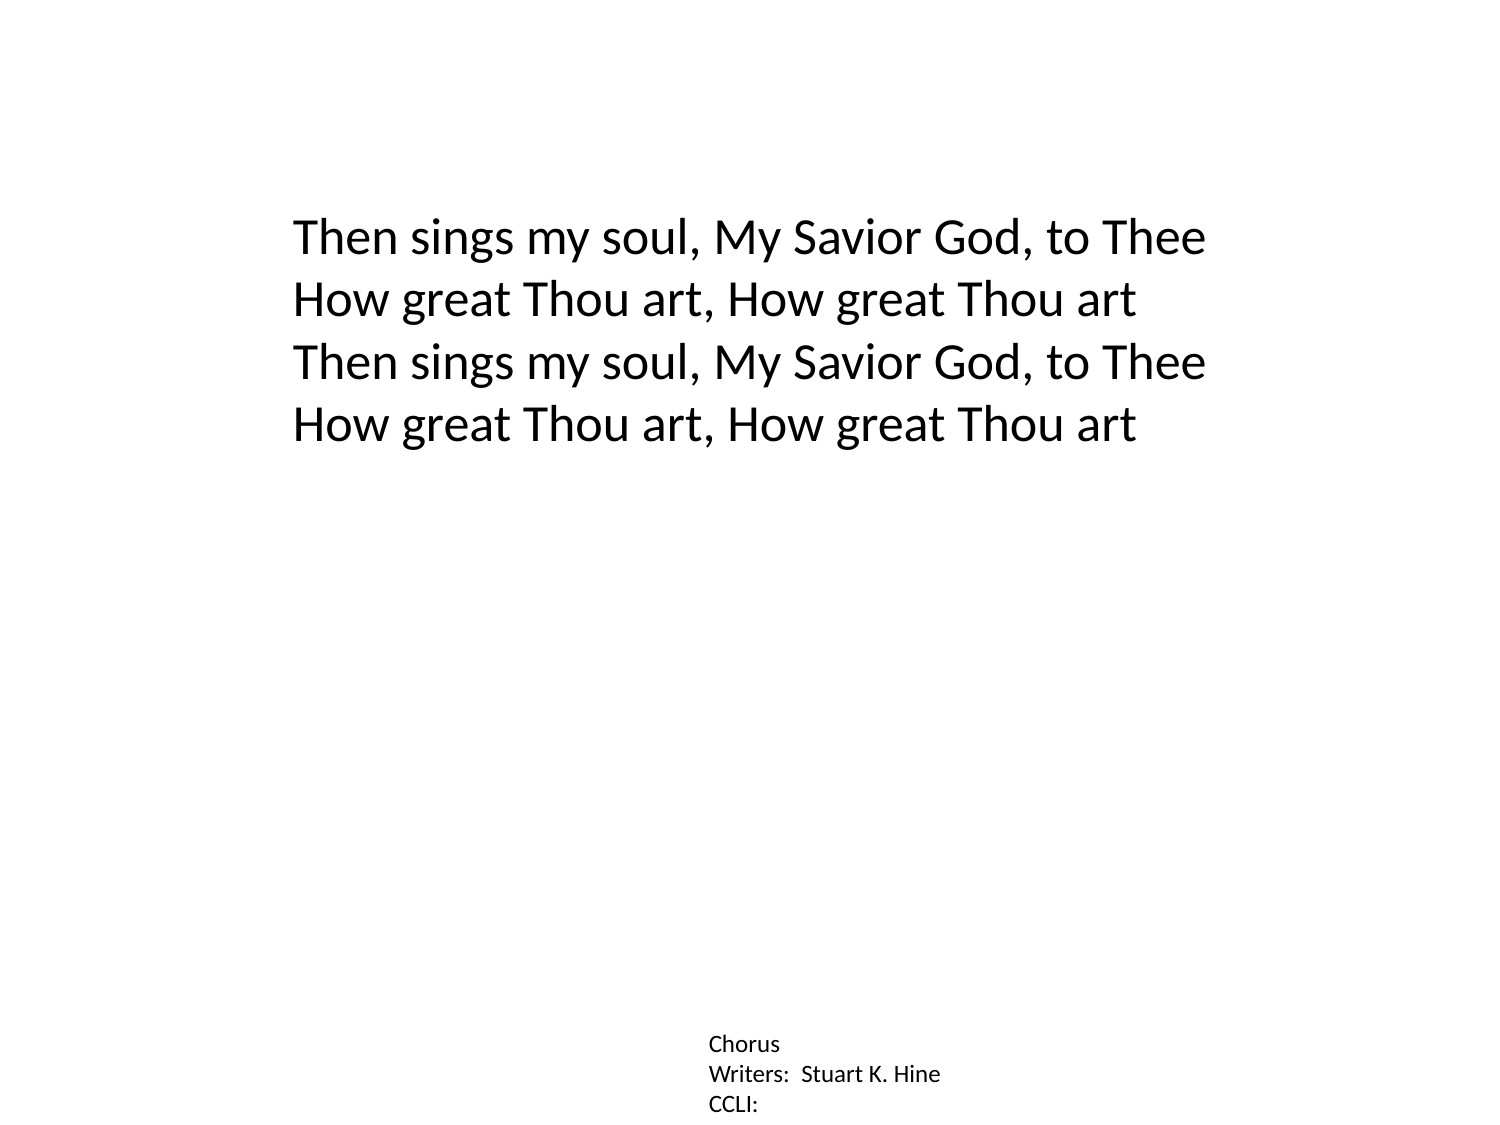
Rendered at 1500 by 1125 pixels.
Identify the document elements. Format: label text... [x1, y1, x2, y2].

text_box Then sings my soul, My Savior God, to Thee How great Thou art, How great Thou art Then sings my soul, My Savior God, to Thee How great Thou art, How great Thou art [278, 149, 1222, 523]
text_box Chorus Writers: Stuart K. Hine CCLI: [694, 975, 956, 1125]
